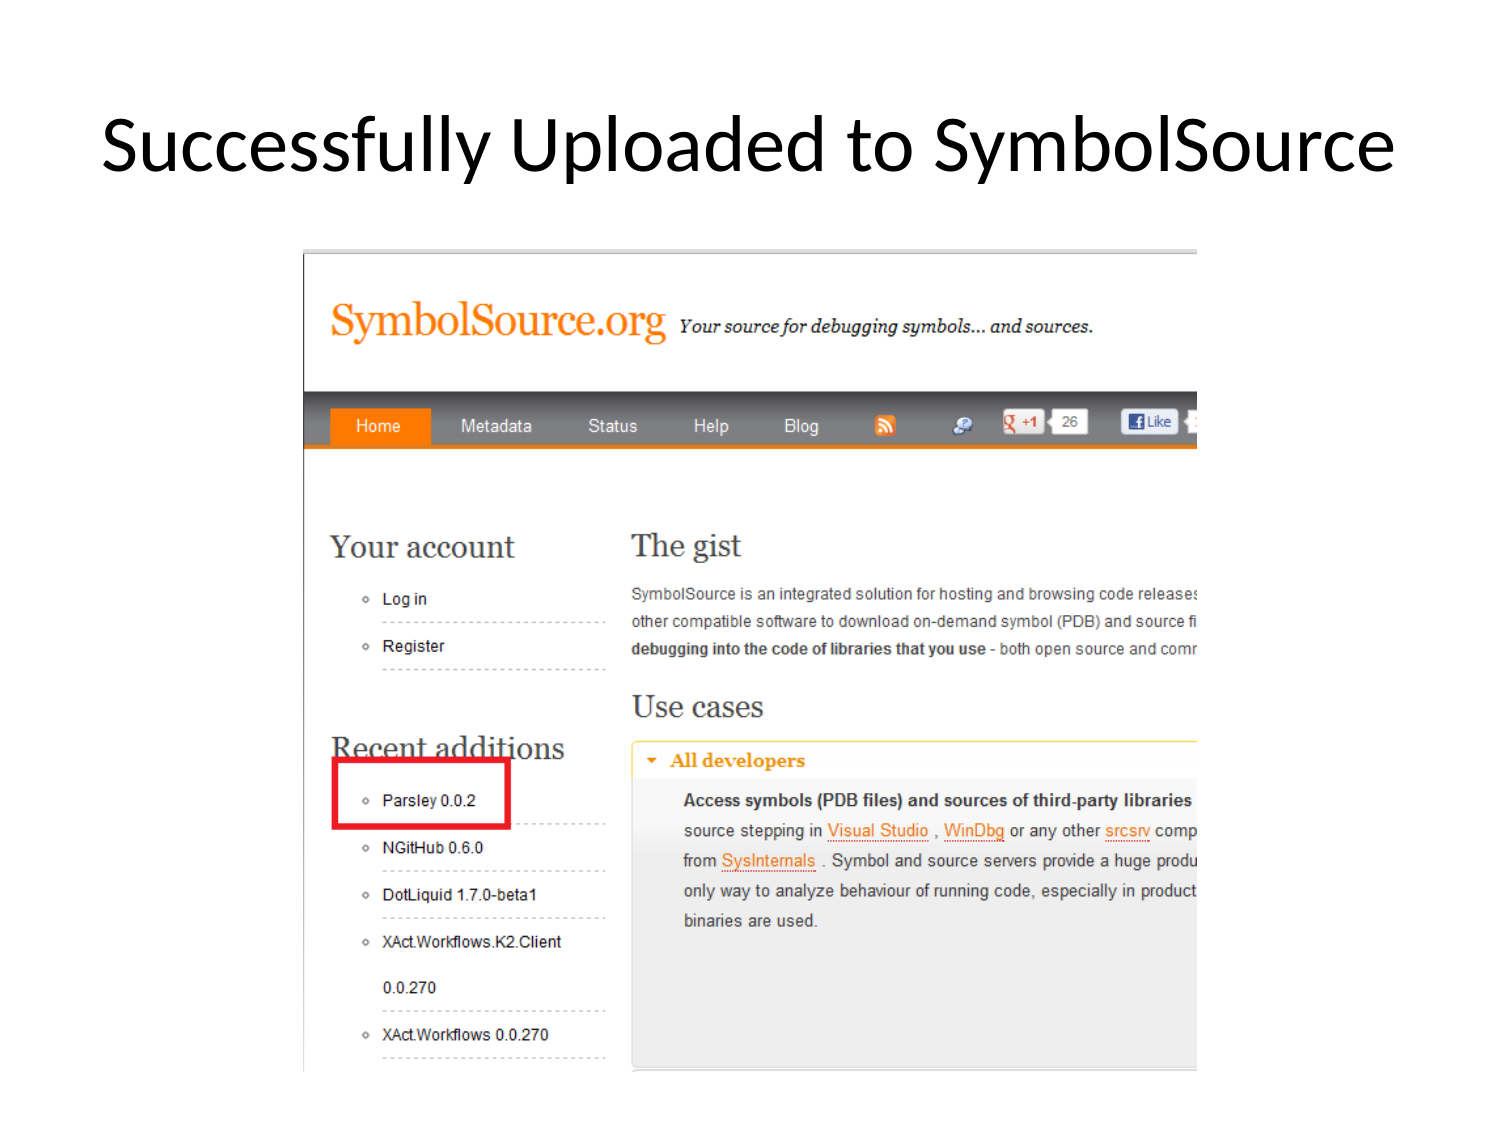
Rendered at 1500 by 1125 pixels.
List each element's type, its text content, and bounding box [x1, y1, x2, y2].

picture [303, 249, 1197, 1073]
title Successfully Uploaded to SymbolSource [75, 45, 1425, 233]
